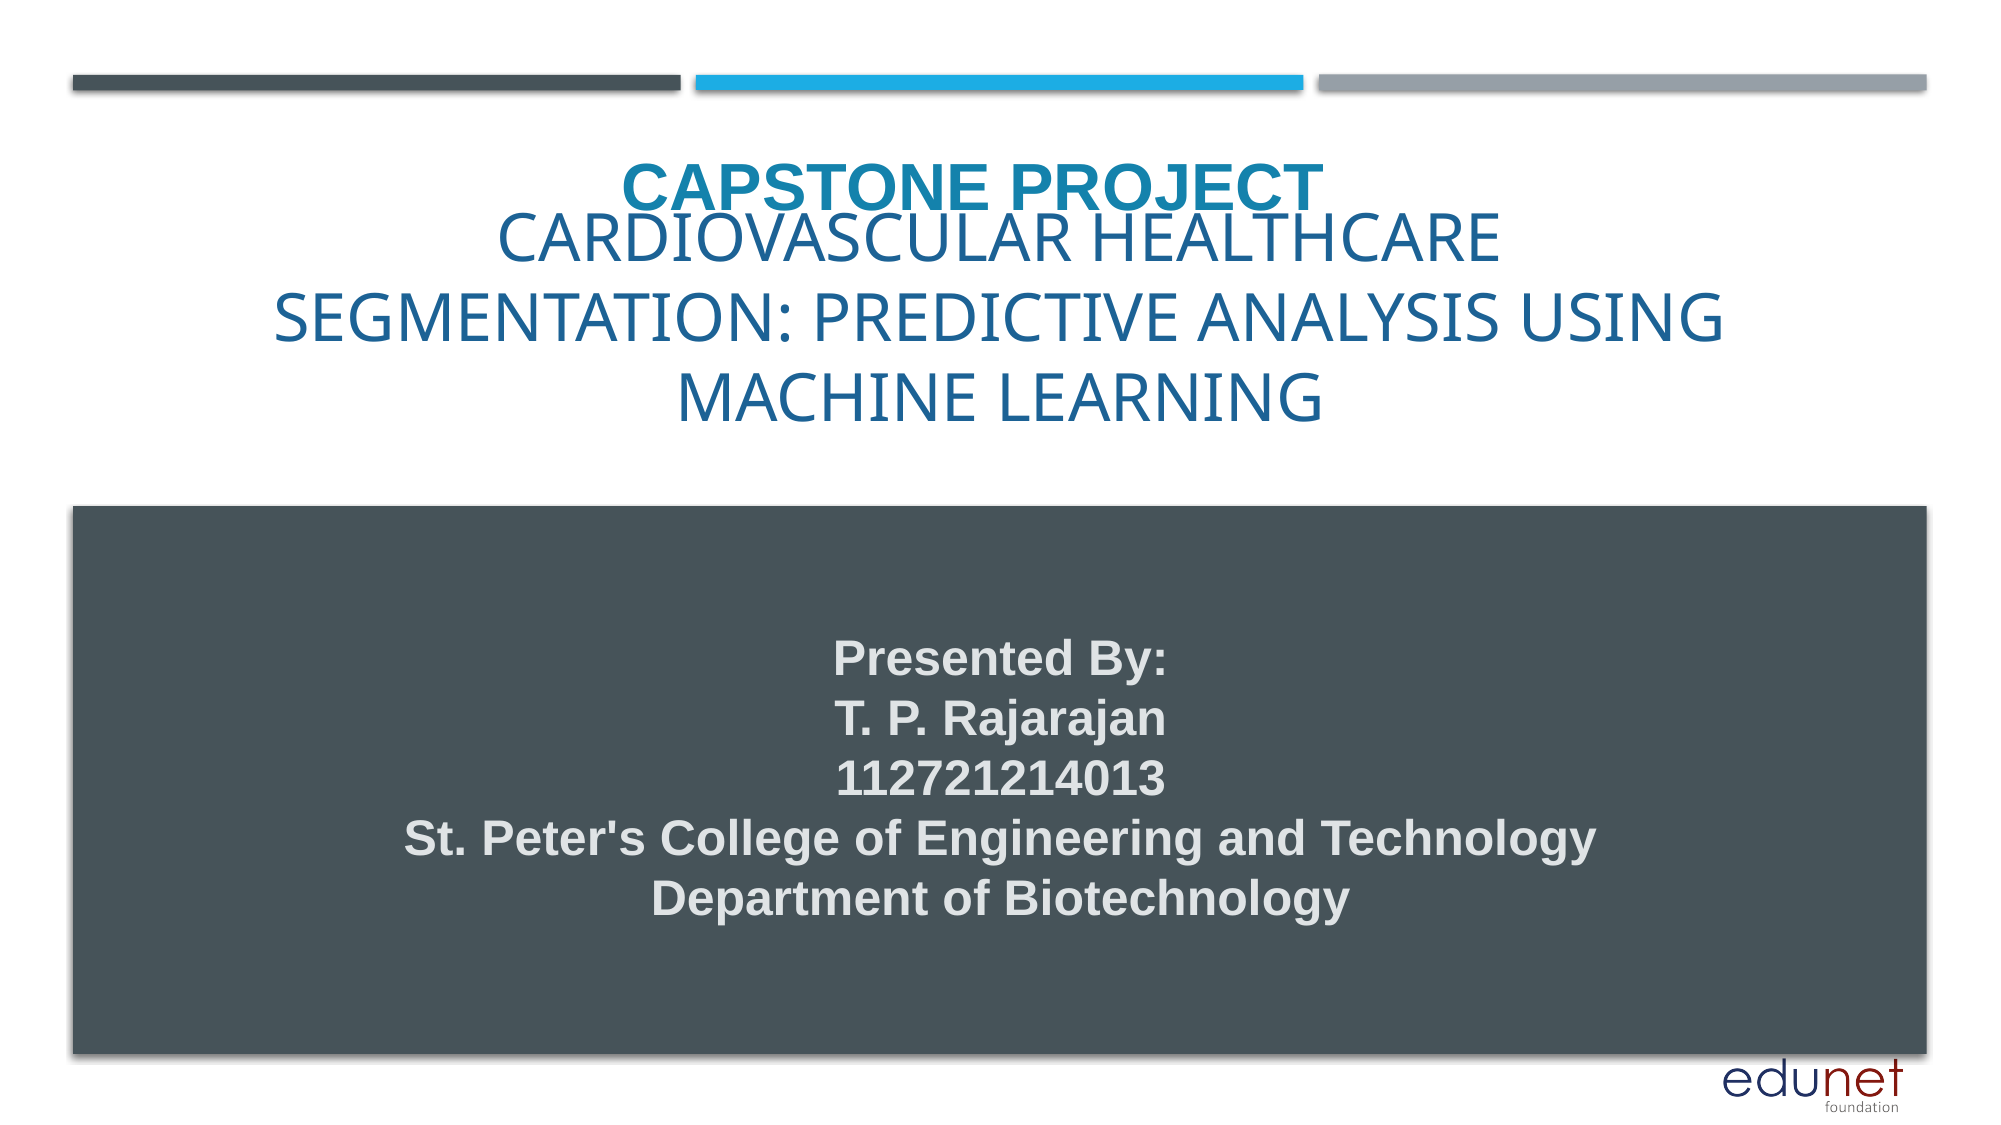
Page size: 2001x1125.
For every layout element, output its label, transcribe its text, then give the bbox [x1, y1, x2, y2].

text_box CAPSTONE PROJECT [0, 136, 2000, 232]
picture [1719, 1056, 1905, 1116]
text_box Presented By: T. P. Rajarajan 112721214013 St. Peter's College of Engineering and Technology Department of Biotechnology [346, 617, 1656, 993]
title CARDIOVASCULAR Healthcare Segmentation: Predictive Analysis Using Machine Learning [227, 282, 1773, 443]
